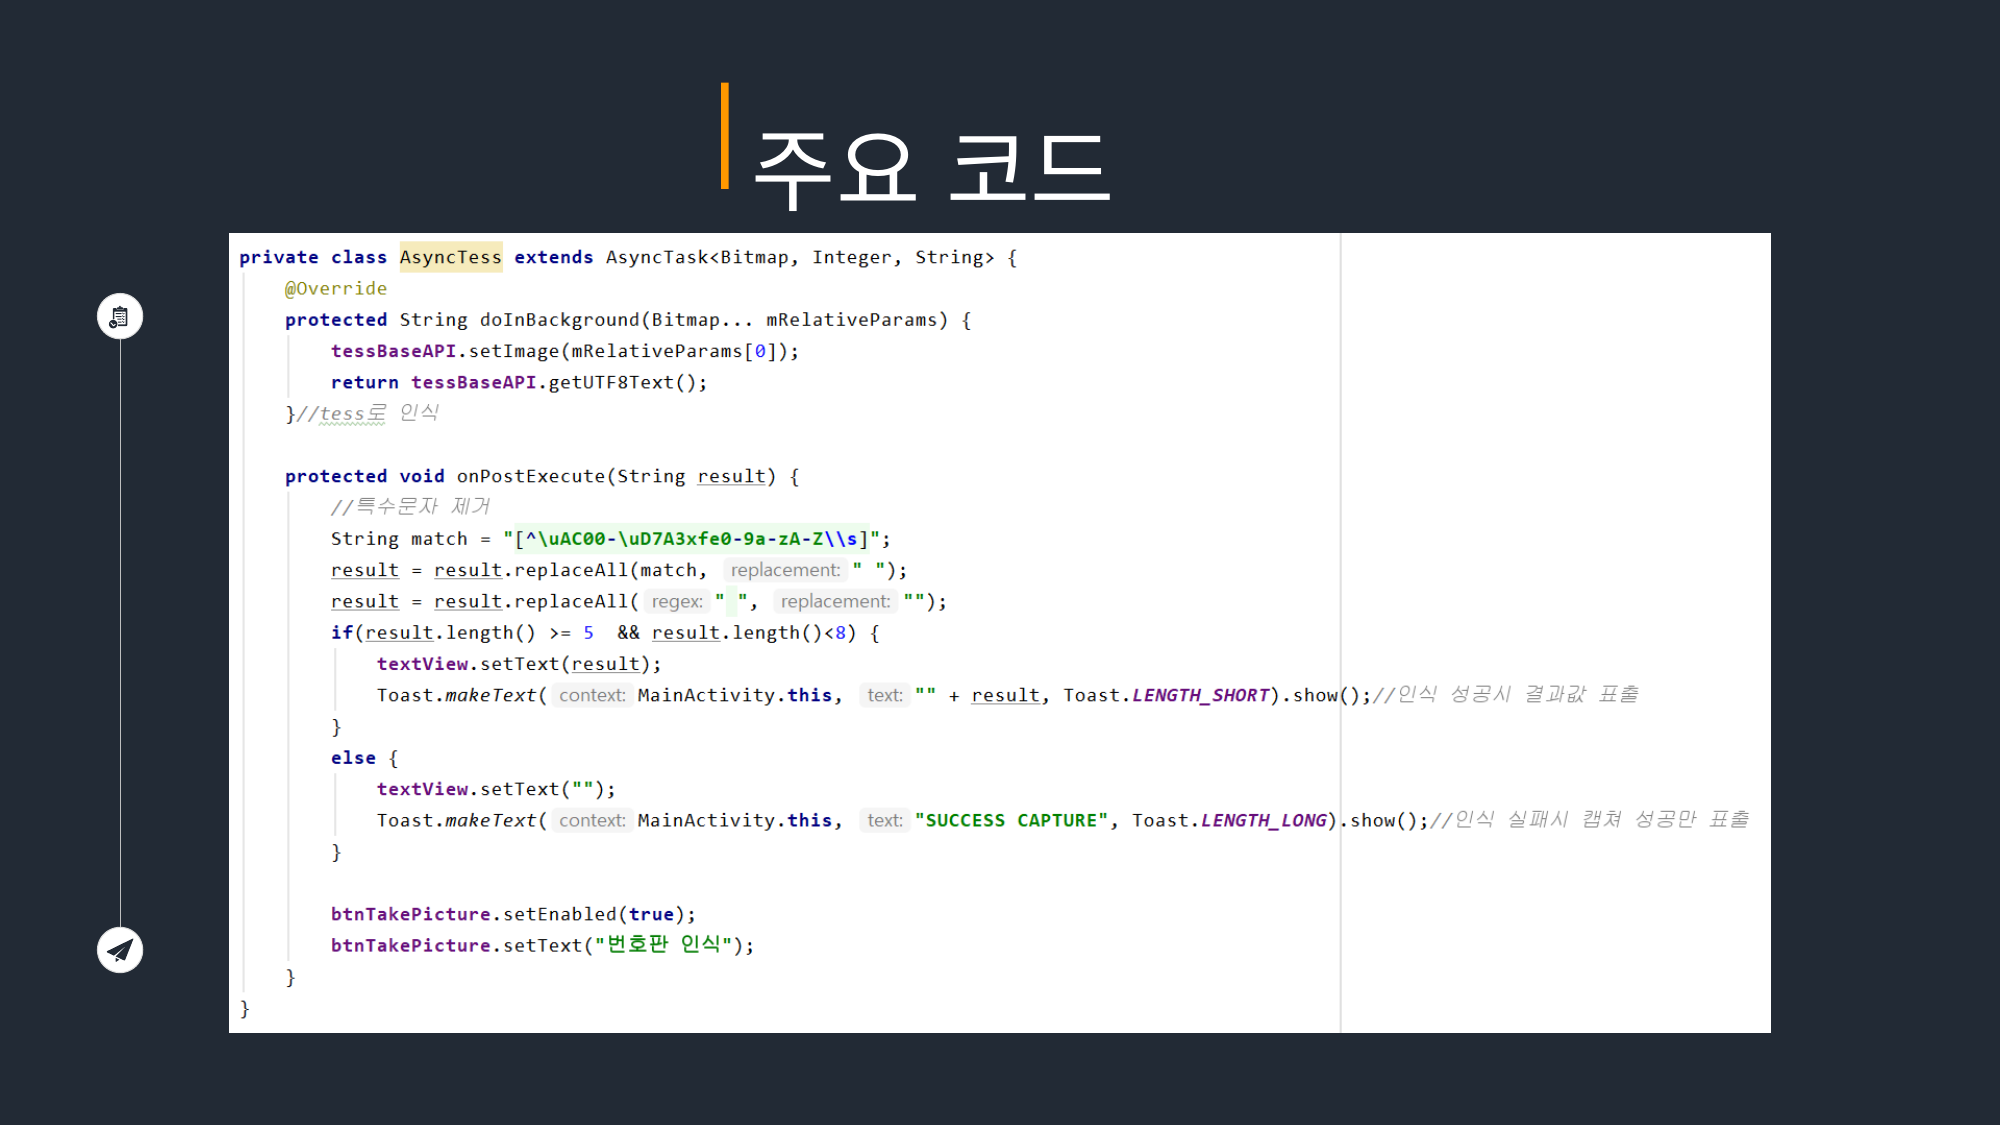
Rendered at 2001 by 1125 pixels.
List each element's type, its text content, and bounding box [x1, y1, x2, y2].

text_box [106, 938, 134, 962]
text_box [96, 926, 144, 974]
text_box [96, 292, 144, 340]
text_box 주요 코드 [737, 50, 1853, 231]
text_box [108, 305, 128, 329]
text_box [720, 82, 730, 190]
picture [229, 233, 1771, 1033]
